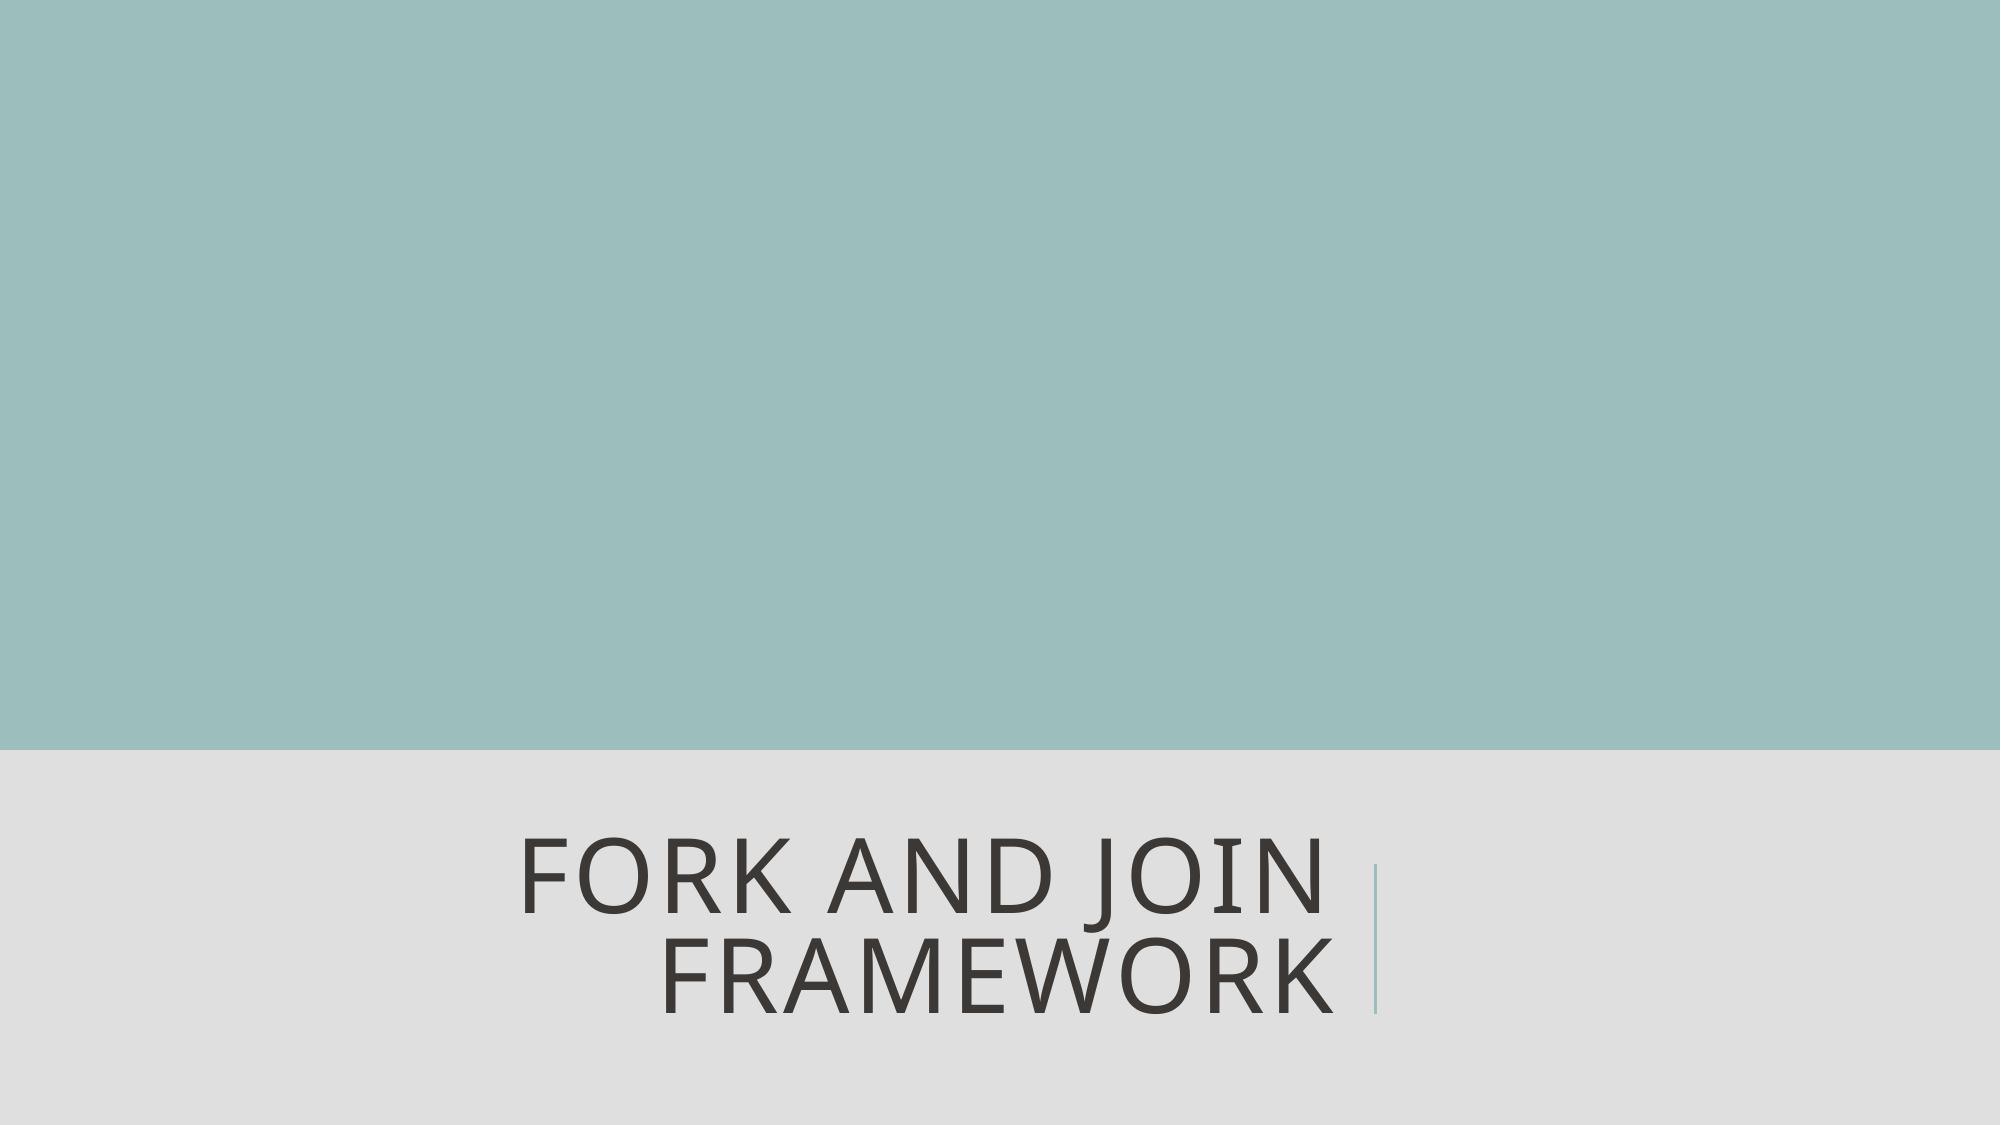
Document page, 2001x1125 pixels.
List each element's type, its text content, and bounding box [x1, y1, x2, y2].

title FORK AND JOIN FRAMEWORK [75, 813, 1350, 1054]
